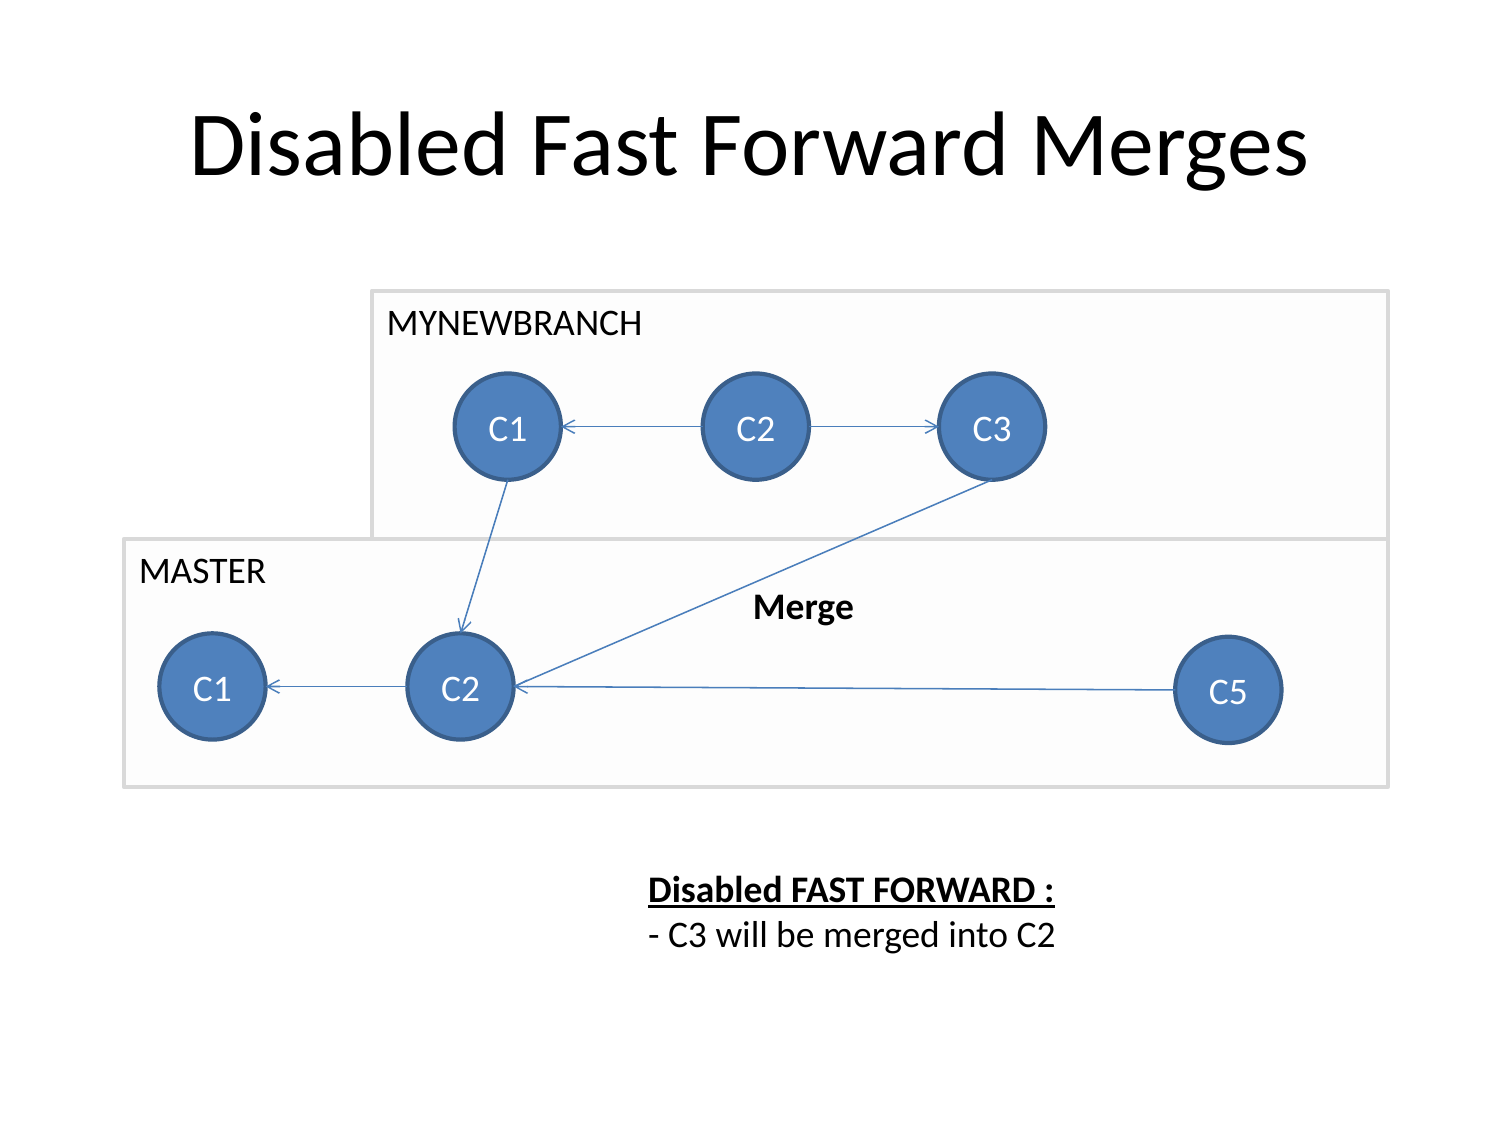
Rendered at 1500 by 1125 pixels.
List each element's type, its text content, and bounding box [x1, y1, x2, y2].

text_box C2 [700, 371, 812, 478]
text_box MASTER [122, 537, 1390, 789]
text_box Disabled FAST FORWARD : - C3 will be merged into C2 [633, 857, 1072, 963]
text_box C1 [452, 371, 563, 480]
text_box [460, 479, 508, 634]
title Disabled Fast Forward Merges [75, 45, 1425, 233]
text_box C1 [157, 631, 268, 742]
text_box C5 [1173, 634, 1284, 746]
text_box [513, 686, 1176, 691]
text_box C2 [405, 631, 515, 742]
text_box MYNEWBRANCH [370, 289, 1390, 541]
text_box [513, 479, 993, 685]
text_box C3 [936, 371, 1048, 482]
